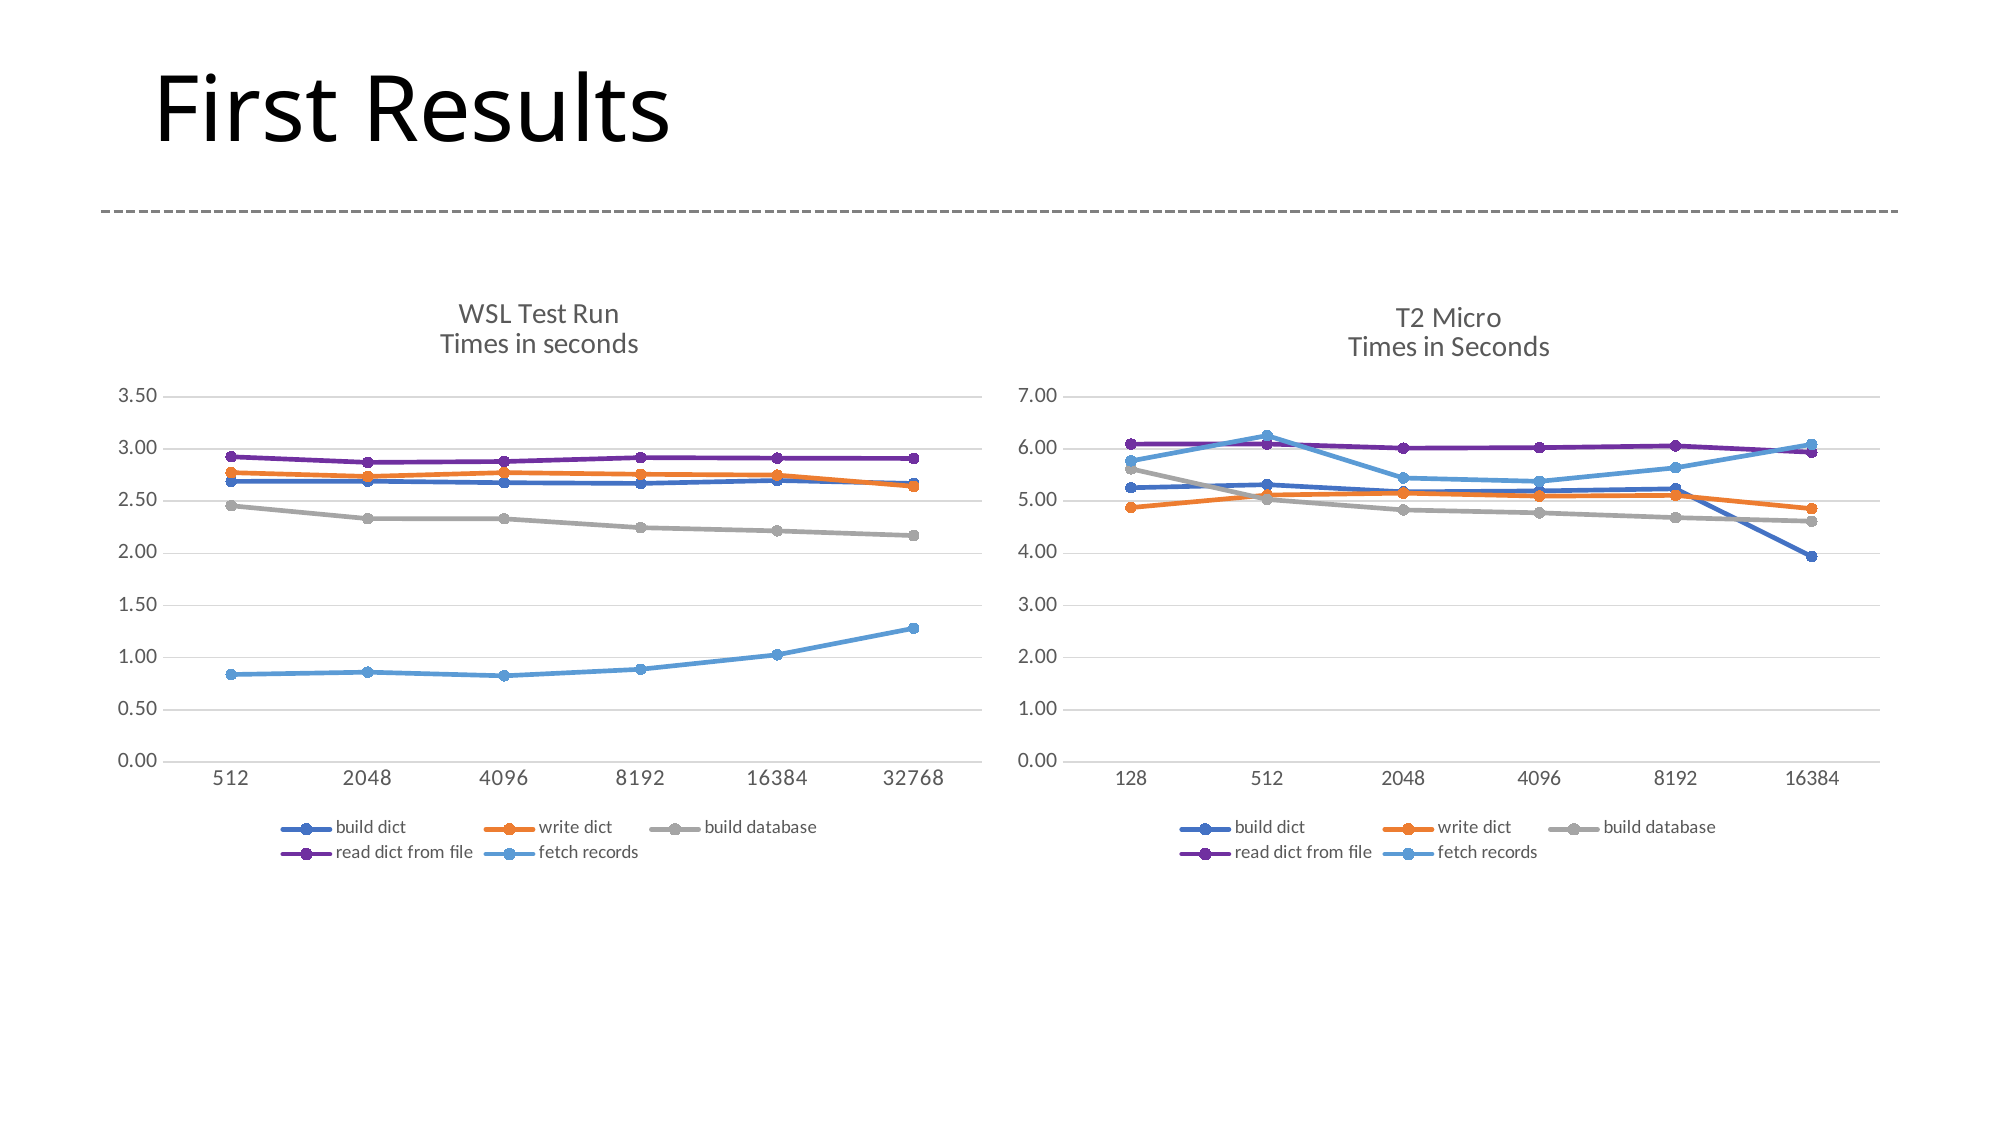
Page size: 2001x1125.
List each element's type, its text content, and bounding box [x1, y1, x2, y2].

title First Results [137, 50, 1863, 173]
chart [99, 276, 1898, 870]
